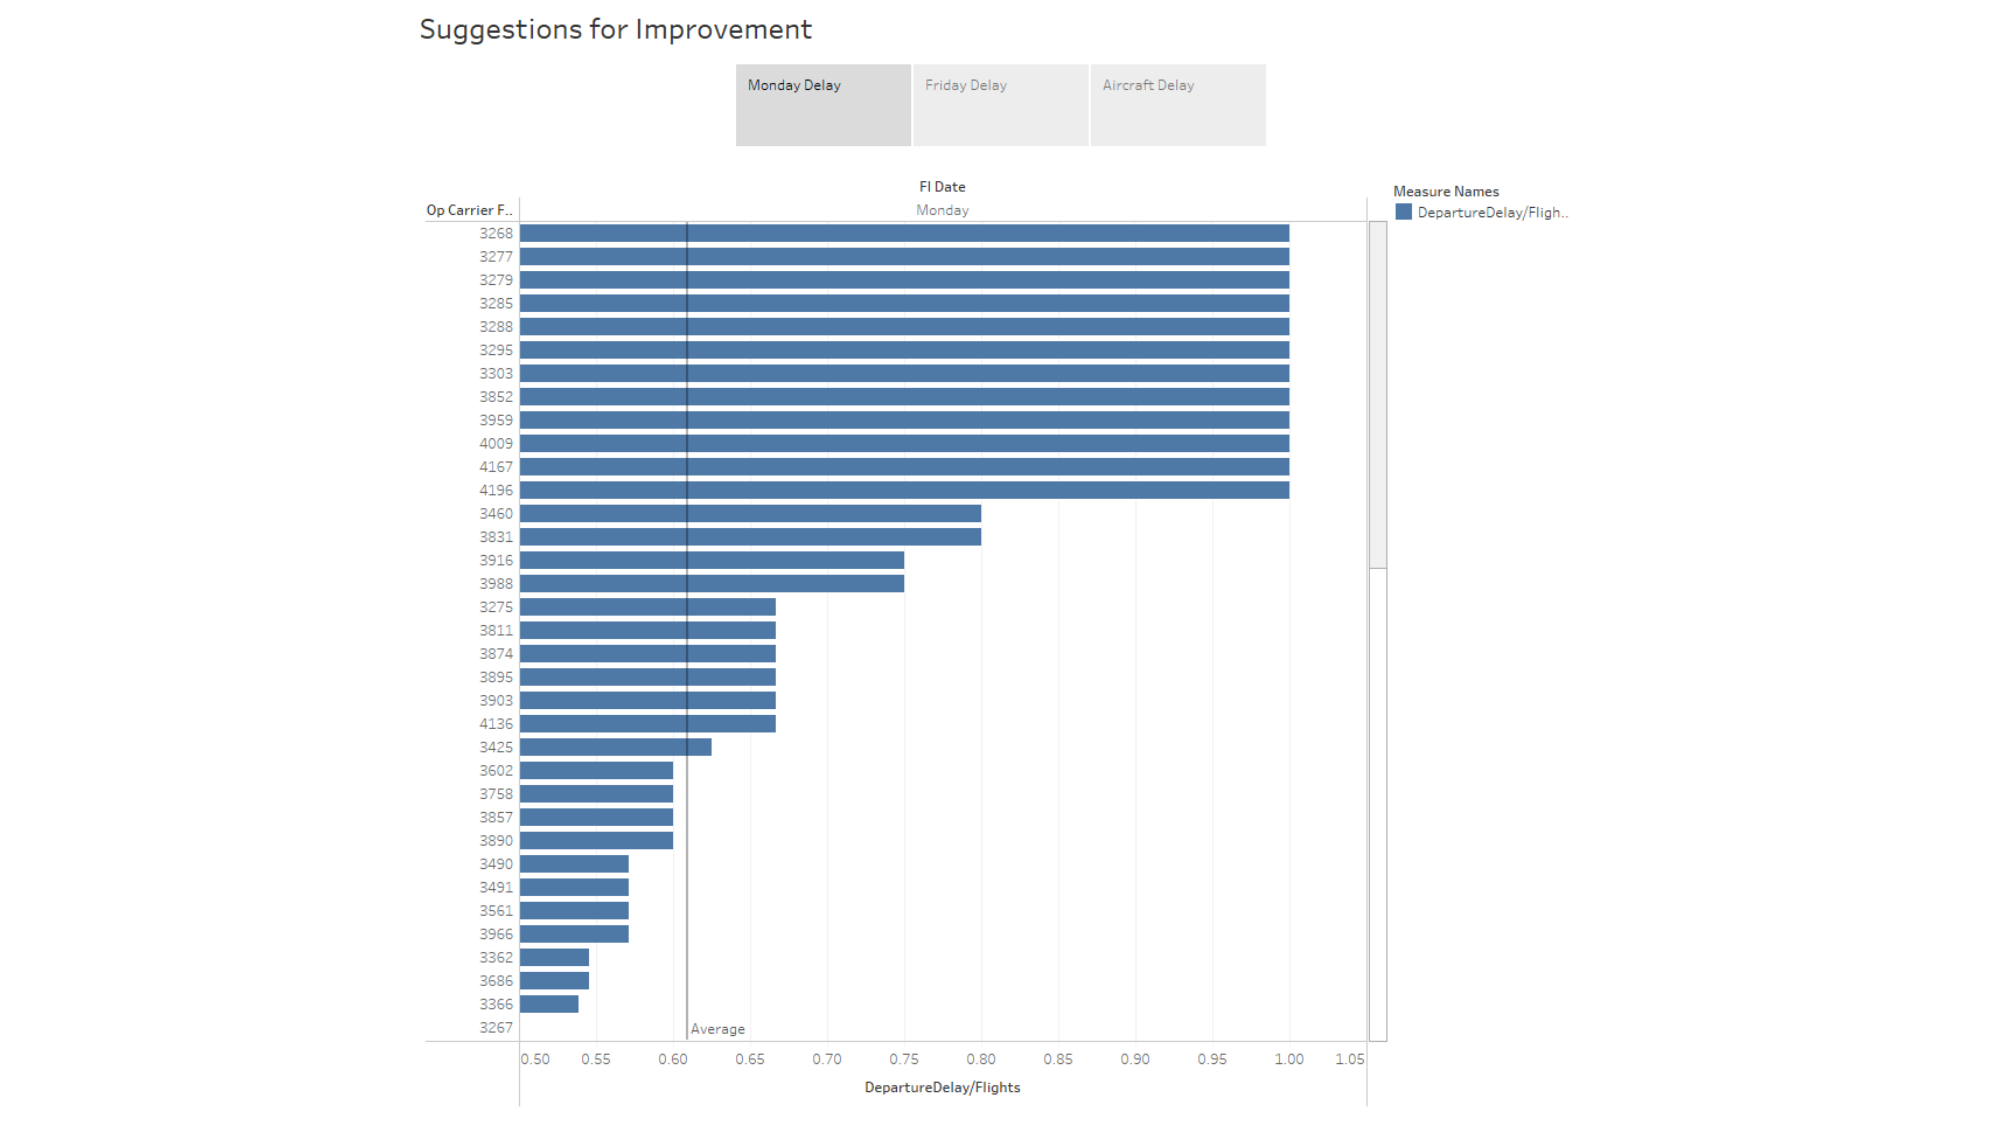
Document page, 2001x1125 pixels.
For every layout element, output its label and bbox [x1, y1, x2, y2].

picture [407, 0, 1593, 1125]
